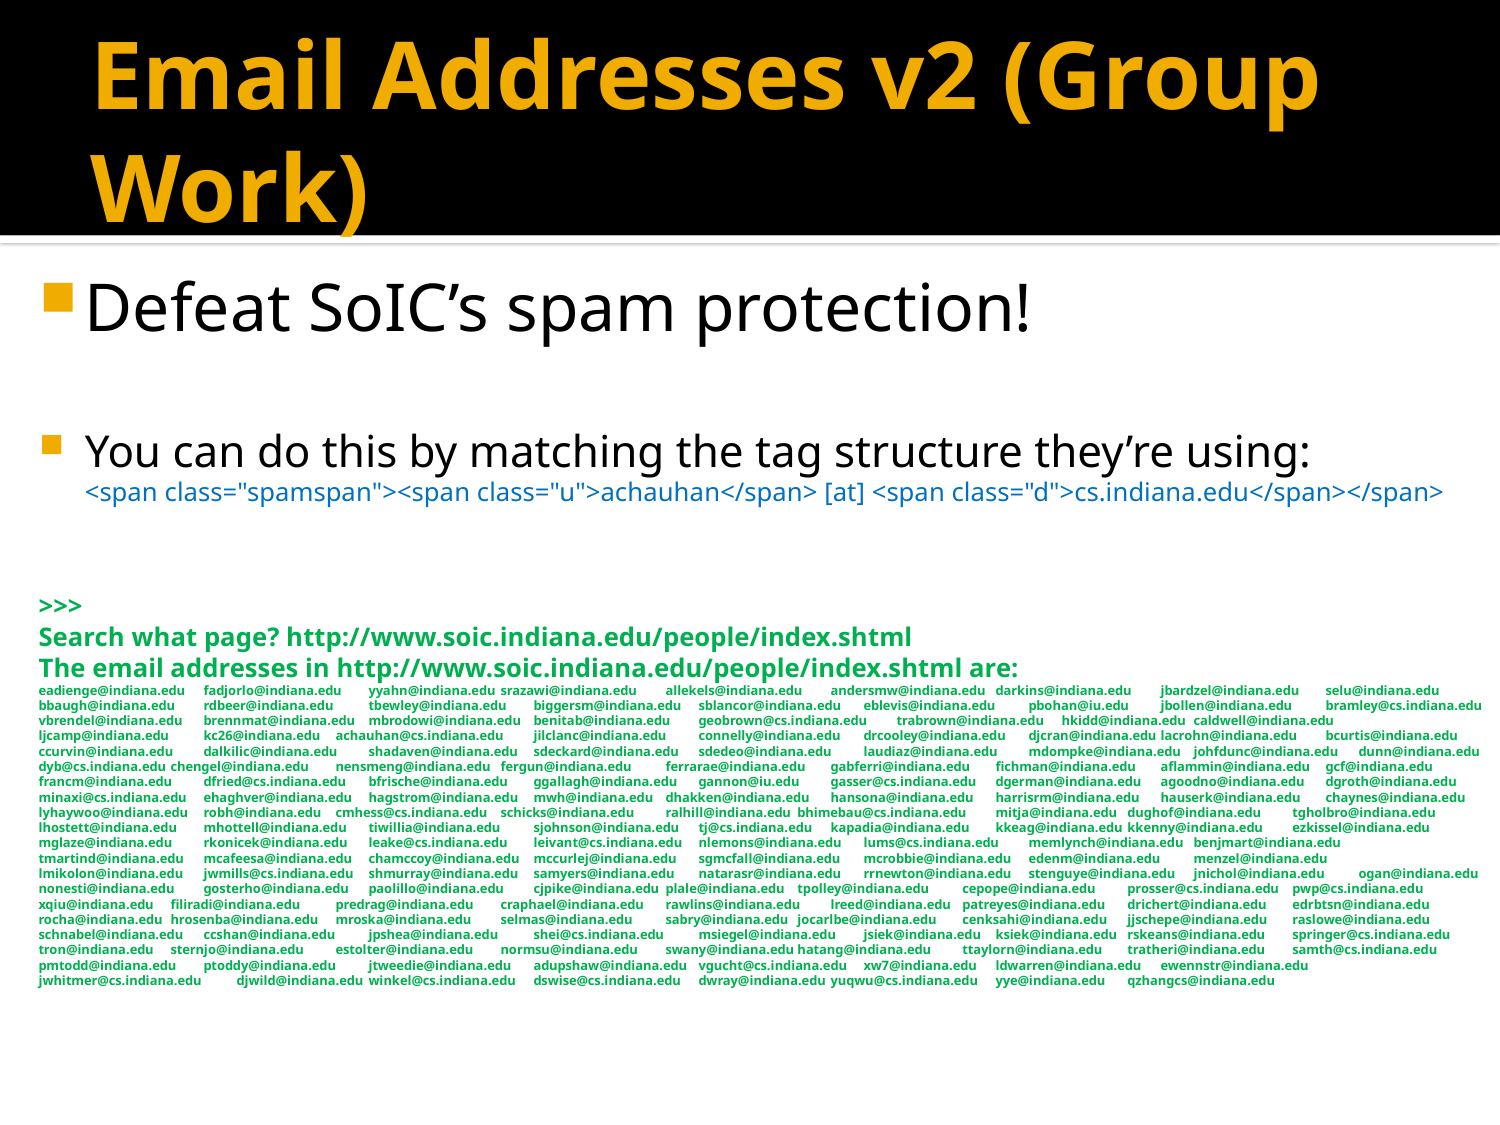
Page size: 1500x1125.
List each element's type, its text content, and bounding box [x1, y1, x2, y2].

title Email Addresses v2 (Group Work) [75, 25, 1425, 231]
list Defeat SoIC’s spam protection! You can do this by matching the tag structure they’re using: <span class="spamspan"><span class="u">achauhan</span> [at] <span class="d">cs.indiana.edu</span></span> >>> Search what page? http://www.soic.indiana.edu/people/index.shtml The email addresses in http://www.soic.indiana.edu/people/index.shtml are: eadienge@indiana.edu fadjorlo@indiana.edu yyahn@indiana.edu srazawi@indiana.edu allekels@indiana.edu andersmw@indiana.edu darkins@indiana.edu jbardzel@indiana.edu selu@indiana.edu bbaugh@indiana.edu rdbeer@indiana.edu tbewley@indiana.edu biggersm@indiana.edu sblancor@indiana.edu eblevis@indiana.edu pbohan@iu.edu jbollen@indiana.edu bramley@cs.indiana.edu vbrendel@indiana.edu brennmat@indiana.edu mbrodowi@indiana.edu benitab@indiana.edu geobrown@cs.indiana.edu trabrown@indiana.edu hkidd@indiana.edu caldwell@indiana.edu ljcamp@indiana.edu kc26@indiana.edu achauhan@cs.indiana.edu jilclanc@indiana.edu connelly@indiana.edu drcooley@indiana.edu djcran@indiana.edu lacrohn@indiana.edu bcurtis@indiana.edu ccurvin@indiana.edu dalkilic@indiana.edu shadaven@indiana.edu sdeckard@indiana.edu sdedeo@indiana.edu laudiaz@indiana.edu mdompke@indiana.edu johfdunc@indiana.edu dunn@indiana.edu dyb@cs.indiana.edu chengel@indiana.edu nensmeng@indiana.edu fergun@indiana.edu ferrarae@indiana.edu gabferri@indiana.edu fichman@indiana.edu aflammin@indiana.edu gcf@indiana.edu francm@indiana.edu dfried@cs.indiana.edu bfrische@indiana.edu ggallagh@indiana.edu gannon@iu.edu gasser@cs.indiana.edu dgerman@indiana.edu agoodno@indiana.edu dgroth@indiana.edu minaxi@cs.indiana.edu ehaghver@indiana.edu hagstrom@indiana.edu mwh@indiana.edu dhakken@indiana.edu hansona@indiana.edu harrisrm@indiana.edu hauserk@indiana.edu chaynes@indiana.edu lyhaywoo@indiana.edu robh@indiana.edu cmhess@cs.indiana.edu schicks@indiana.edu ralhill@indiana.edu bhimebau@cs.indiana.edu mitja@indiana.edu dughof@indiana.edu tgholbro@indiana.edu lhostett@indiana.edu mhottell@indiana.edu tiwillia@indiana.edu sjohnson@indiana.edu tj@cs.indiana.edu kapadia@indiana.edu kkeag@indiana.edu kkenny@indiana.edu ezkissel@indiana.edu mglaze@indiana.edu rkonicek@indiana.edu leake@cs.indiana.edu leivant@cs.indiana.edu nlemons@indiana.edu lums@cs.indiana.edu memlynch@indiana.edu benjmart@indiana.edu tmartind@indiana.edu mcafeesa@indiana.edu chamccoy@indiana.edu mccurlej@indiana.edu sgmcfall@indiana.edu mcrobbie@indiana.edu edenm@indiana.edu menzel@indiana.edu lmikolon@indiana.edu jwmills@cs.indiana.edu shmurray@indiana.edu samyers@indiana.edu natarasr@indiana.edu rrnewton@indiana.edu stenguye@indiana.edu jnichol@indiana.edu ogan@indiana.edu nonesti@indiana.edu gosterho@indiana.edu paolillo@indiana.edu cjpike@indiana.edu plale@indiana.edu tpolley@indiana.edu cepope@indiana.edu prosser@cs.indiana.edu pwp@cs.indiana.edu xqiu@indiana.edu filiradi@indiana.edu predrag@indiana.edu craphael@indiana.edu rawlins@indiana.edu lreed@indiana.edu patreyes@indiana.edu drichert@indiana.edu edrbtsn@indiana.edu rocha@indiana.edu hrosenba@indiana.edu mroska@indiana.edu selmas@indiana.edu sabry@indiana.edu jocarlbe@indiana.edu cenksahi@indiana.edu jjschepe@indiana.edu raslowe@indiana.edu schnabel@indiana.edu ccshan@indiana.edu jpshea@indiana.edu shei@cs.indiana.edu msiegel@indiana.edu jsiek@indiana.edu ksiek@indiana.edu rskeans@indiana.edu springer@cs.indiana.edu tron@indiana.edu sternjo@indiana.edu estolter@indiana.edu normsu@indiana.edu swany@indiana.edu hatang@indiana.edu ttaylorn@indiana.edu tratheri@indiana.edu samth@cs.indiana.edu pmtodd@indiana.edu ptoddy@indiana.edu jtweedie@indiana.edu adupshaw@indiana.edu vgucht@cs.indiana.edu xw7@indiana.edu ldwarren@indiana.edu ewennstr@indiana.edu jwhitmer@cs.indiana.edu djwild@indiana.edu winkel@cs.indiana.edu dswise@cs.indiana.edu dwray@indiana.edu yuqwu@cs.indiana.edu yye@indiana.edu qzhangcs@indiana.edu [12, 249, 1500, 1050]
